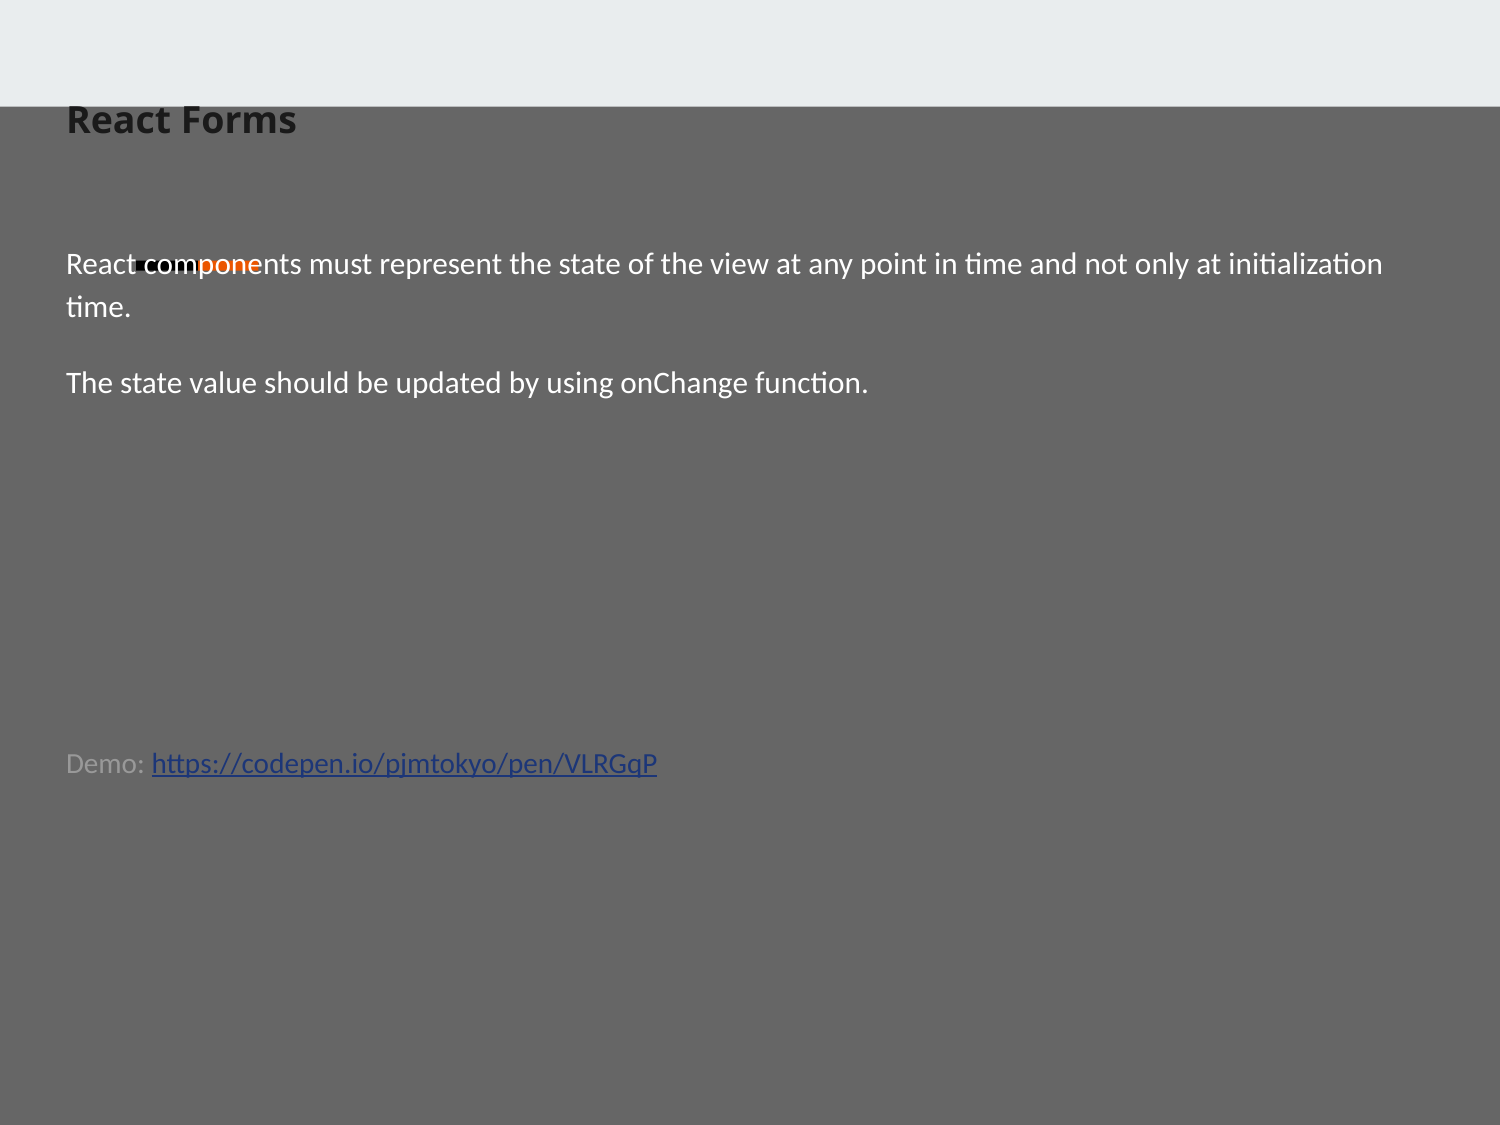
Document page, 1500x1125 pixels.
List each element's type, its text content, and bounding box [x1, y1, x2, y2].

text_box React components must represent the state of the view at any point in time and not only at initialization time. The state value should be updated by using onChange function. Demo: https://codepen.io/pjmtokyo/pen/VLRGqP [51, 222, 1449, 1027]
text_box React Forms [51, 80, 1449, 192]
